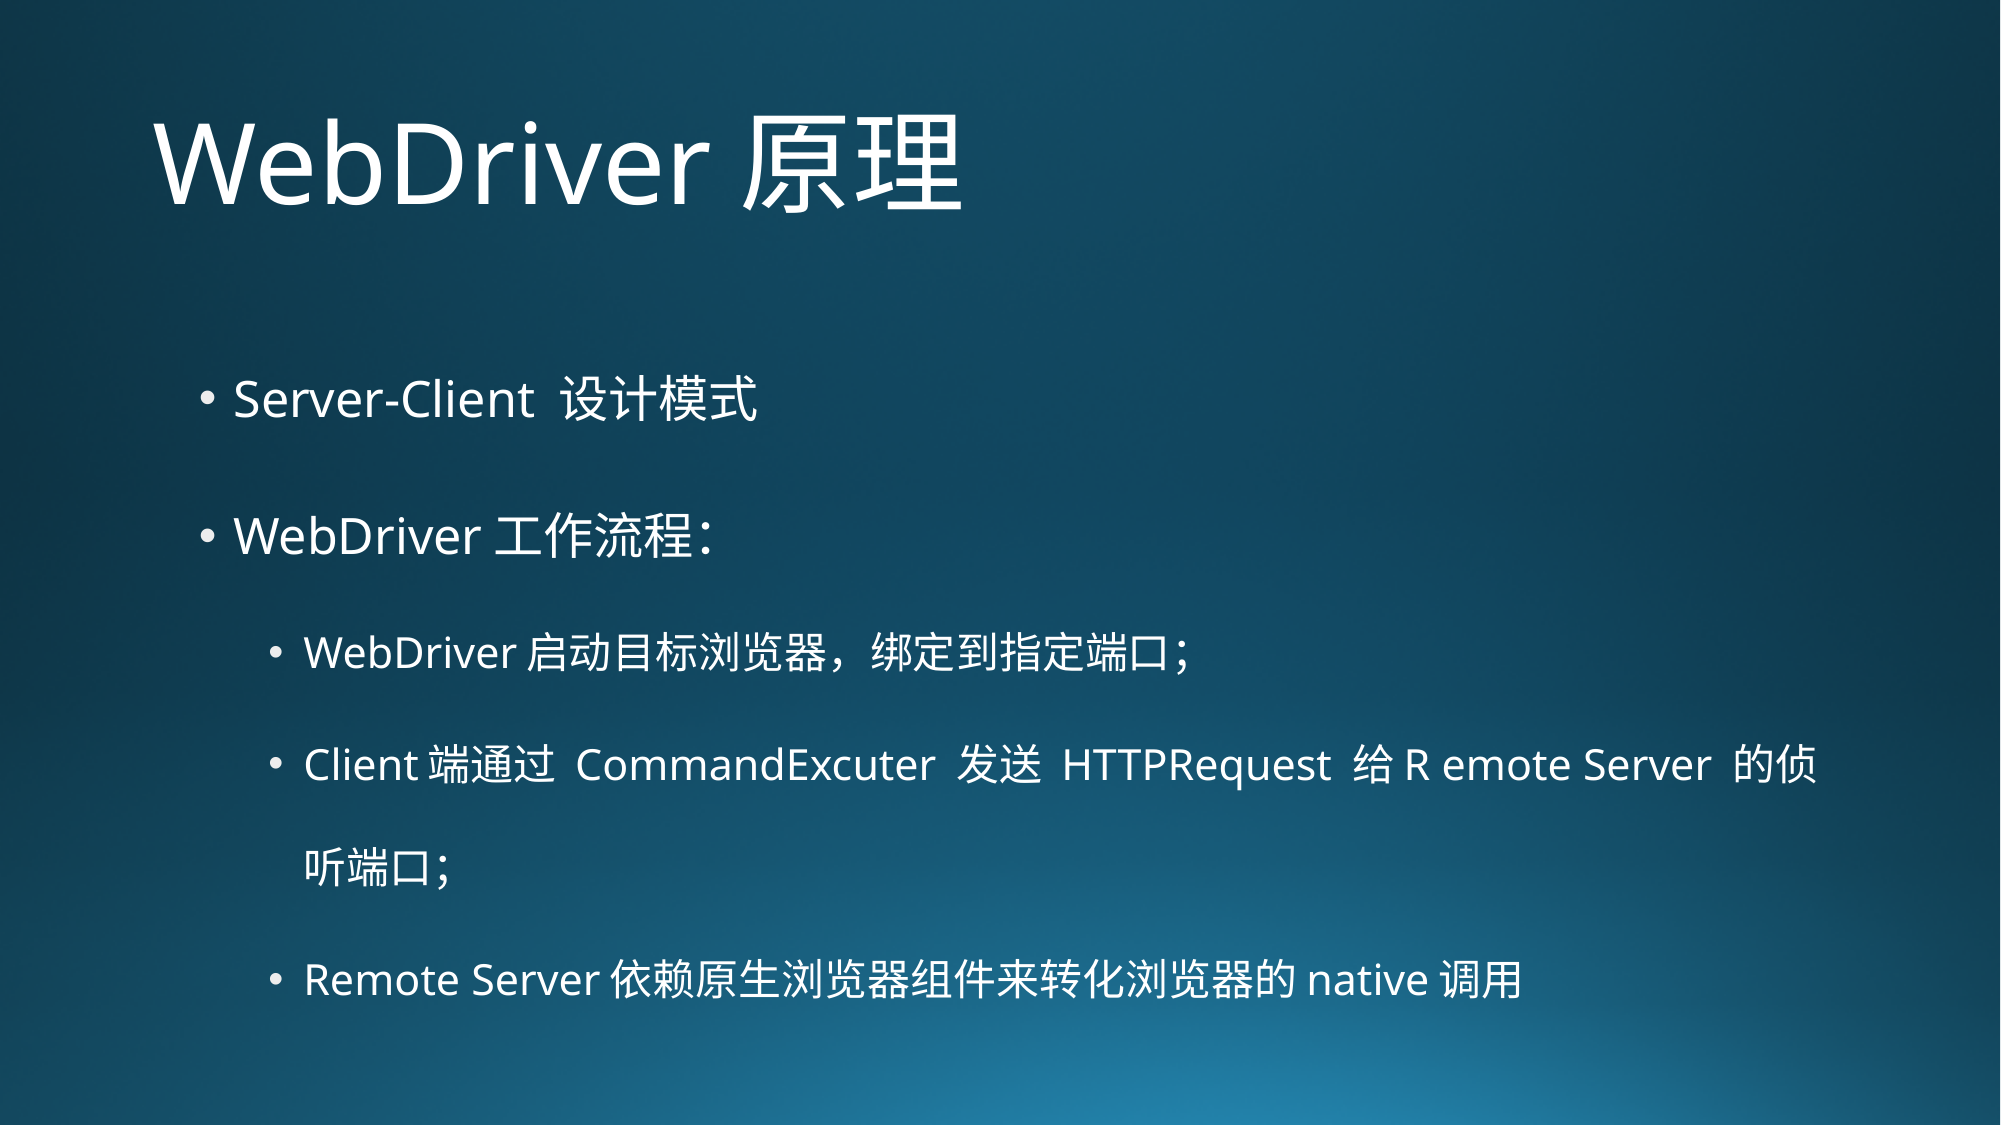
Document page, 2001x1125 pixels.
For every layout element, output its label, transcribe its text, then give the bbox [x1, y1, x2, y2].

title WebDriver原理 [137, 59, 1863, 278]
list Server-Client 设计模式 WebDriver工作流程： WebDriver启动目标浏览器，绑定到指定端口； Client端通过 CommandExcuter 发送 HTTPRequest 给R emote Server 的侦听端口； Remote Server依赖原生浏览器组件来转化浏览器的native调用 [183, 299, 1863, 1014]
picture [0, 0, 2001, 1125]
